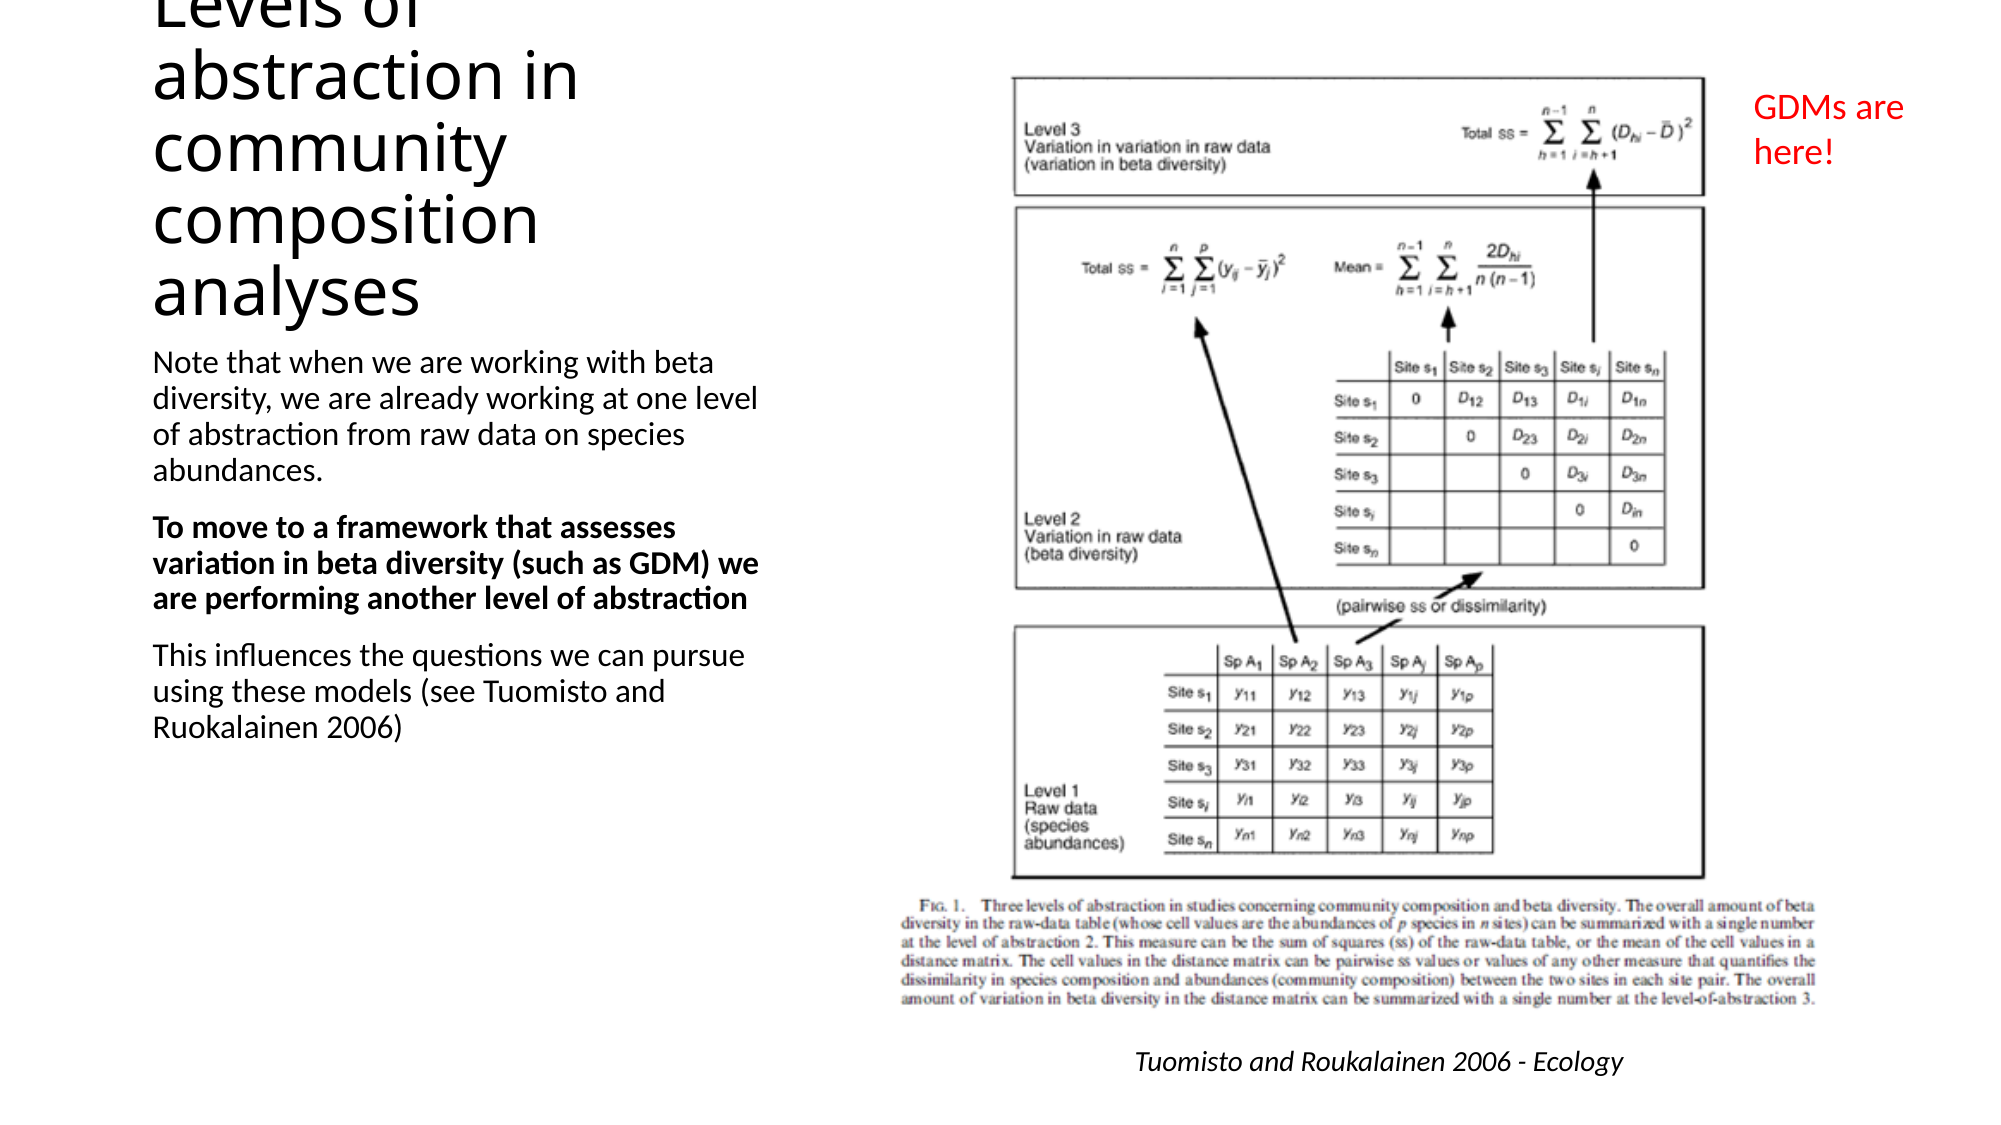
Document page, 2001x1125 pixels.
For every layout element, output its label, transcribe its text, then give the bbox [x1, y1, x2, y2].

text_box GDMs are here! [1841, 74, 1931, 180]
title Levels of abstraction in community composition analyses [137, 75, 783, 337]
picture [886, 64, 1841, 1029]
text_box Tuomisto and Roukalainen 2006 - Ecology [1119, 1034, 1835, 1085]
list Note that when we are working with beta diversity, we are already working at one level of abstraction from raw data on species abundances. To move to a framework that assesses variation in beta diversity (such as GDM) we are performing another level of abstraction This influences the questions we can pursue using these models (see Tuomisto and Ruokalainen 2006) [137, 337, 783, 963]
